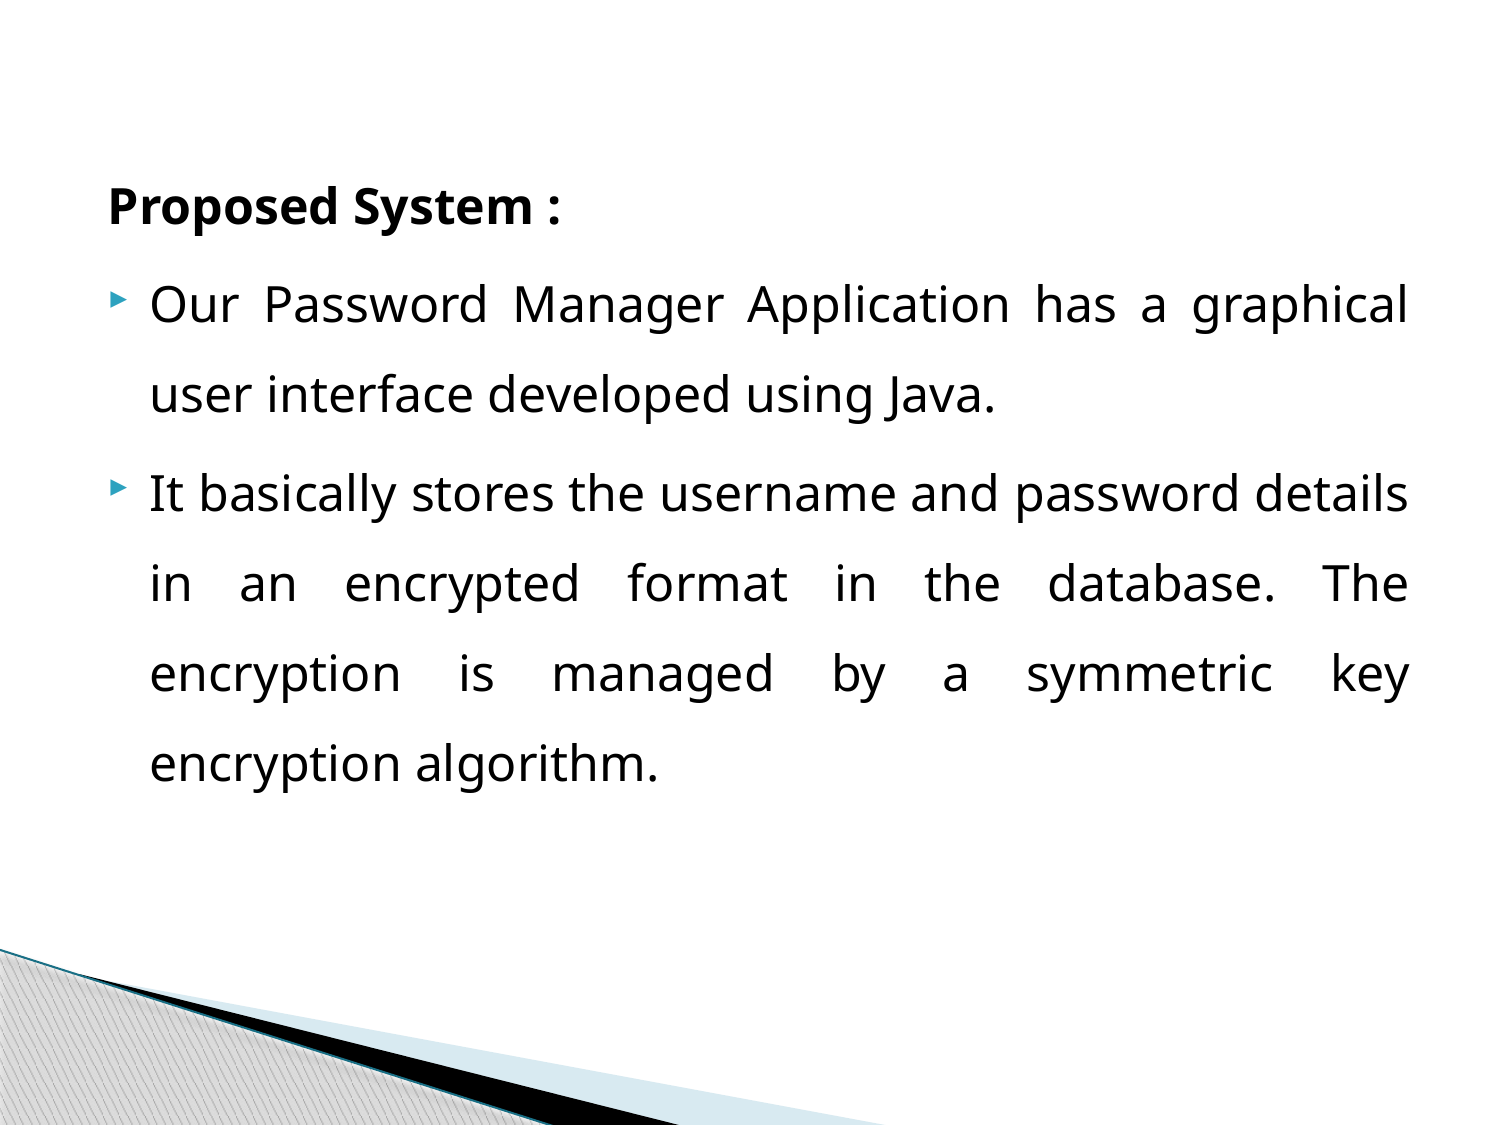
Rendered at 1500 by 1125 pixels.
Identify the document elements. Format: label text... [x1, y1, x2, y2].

list Proposed System : Our Password Manager Application has a graphical user interface developed using Java. It basically stores the username and password details in an encrypted format in the database. The encryption is managed by a symmetric key encryption algorithm. [75, 137, 1425, 1059]
